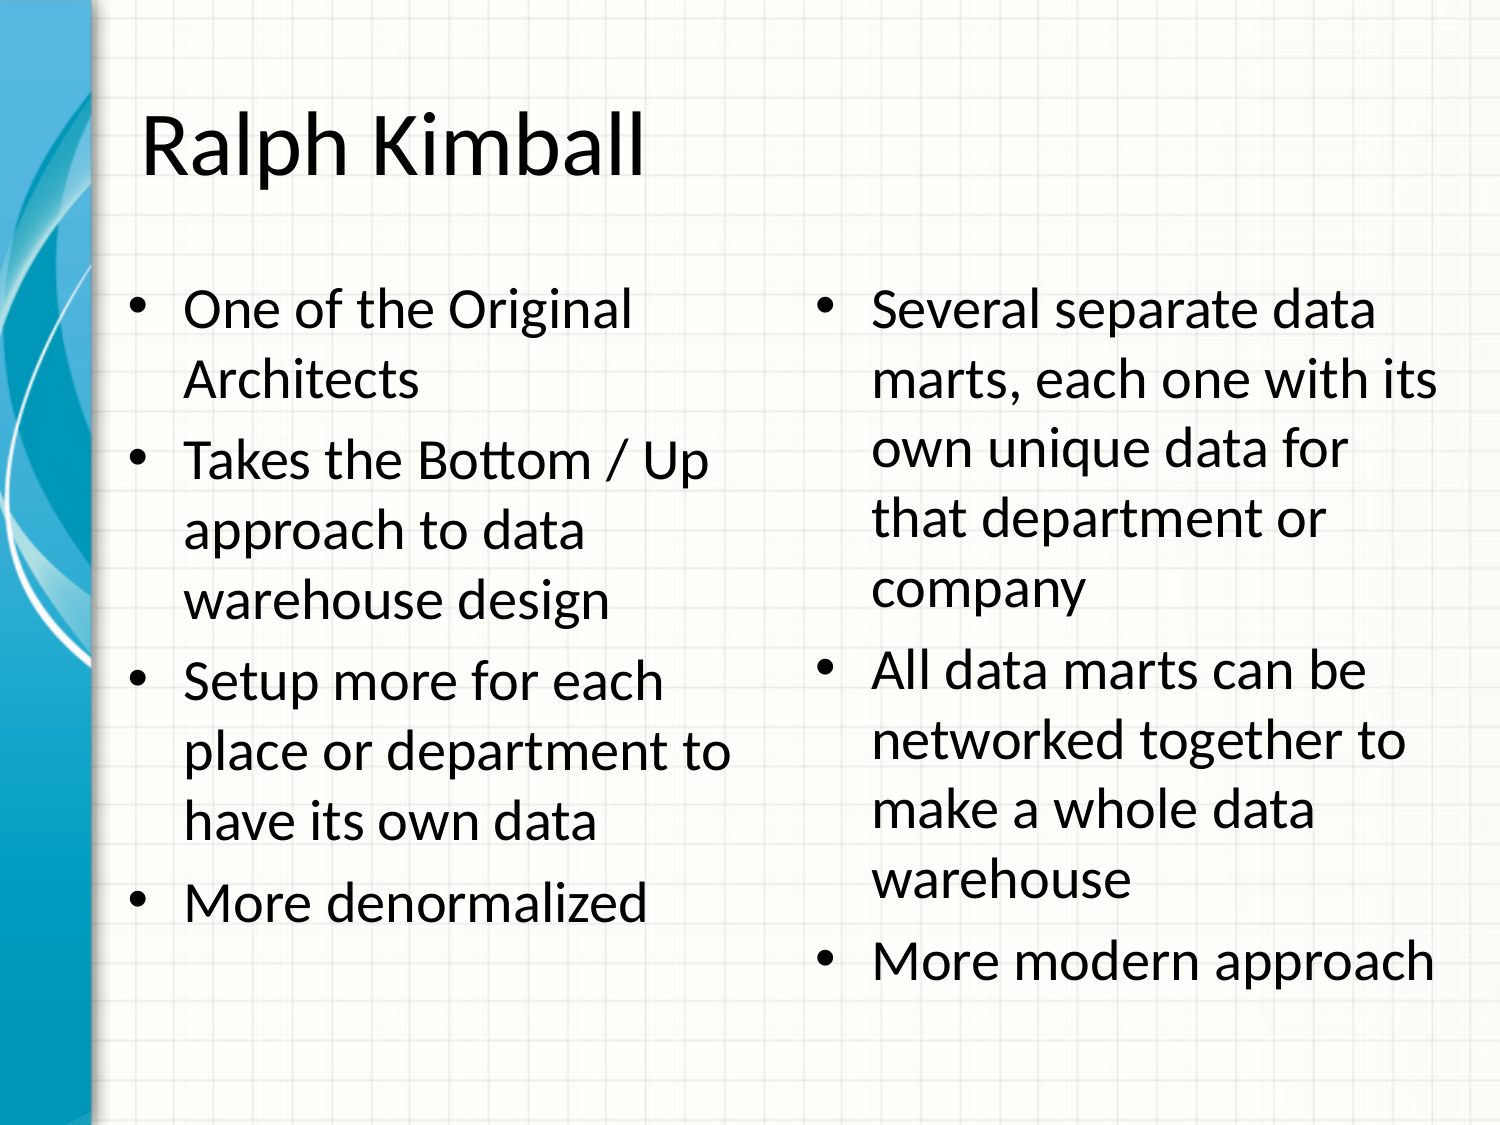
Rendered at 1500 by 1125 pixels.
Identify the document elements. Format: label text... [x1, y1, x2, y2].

list Several separate data marts, each one with its own unique data for that department or company All data marts can be networked together to make a whole data warehouse More modern approach [800, 262, 1463, 1005]
list One of the Original Architects Takes the Bottom / Up approach to data warehouse design Setup more for each place or department to have its own data More denormalized [112, 262, 775, 1005]
picture [0, 0, 1500, 1125]
title Ralph Kimball [125, 45, 1450, 233]
